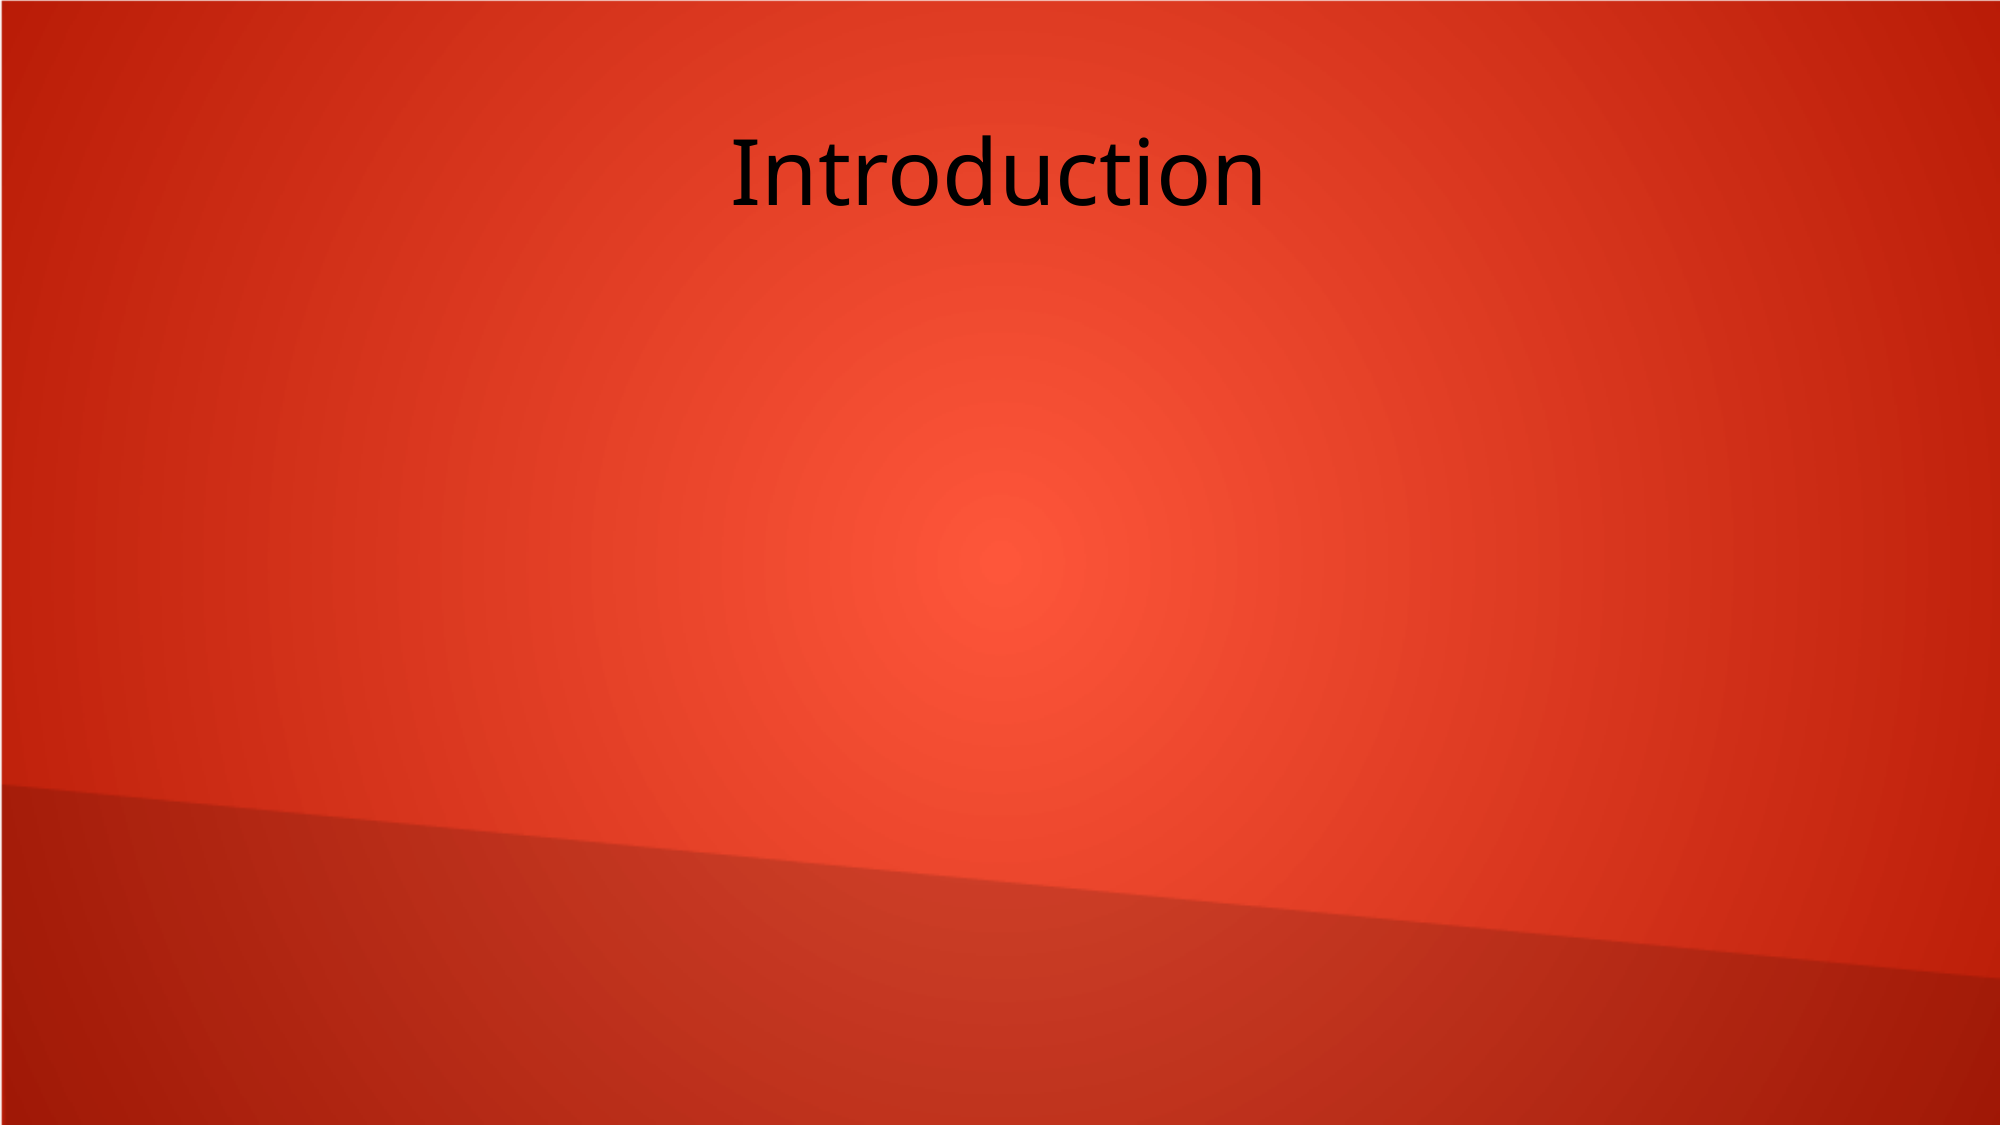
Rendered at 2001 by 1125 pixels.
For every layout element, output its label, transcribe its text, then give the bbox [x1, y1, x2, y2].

picture [0, 0, 2000, 1125]
text_box Introduction [137, 59, 1863, 278]
text_box [137, 299, 1863, 1014]
